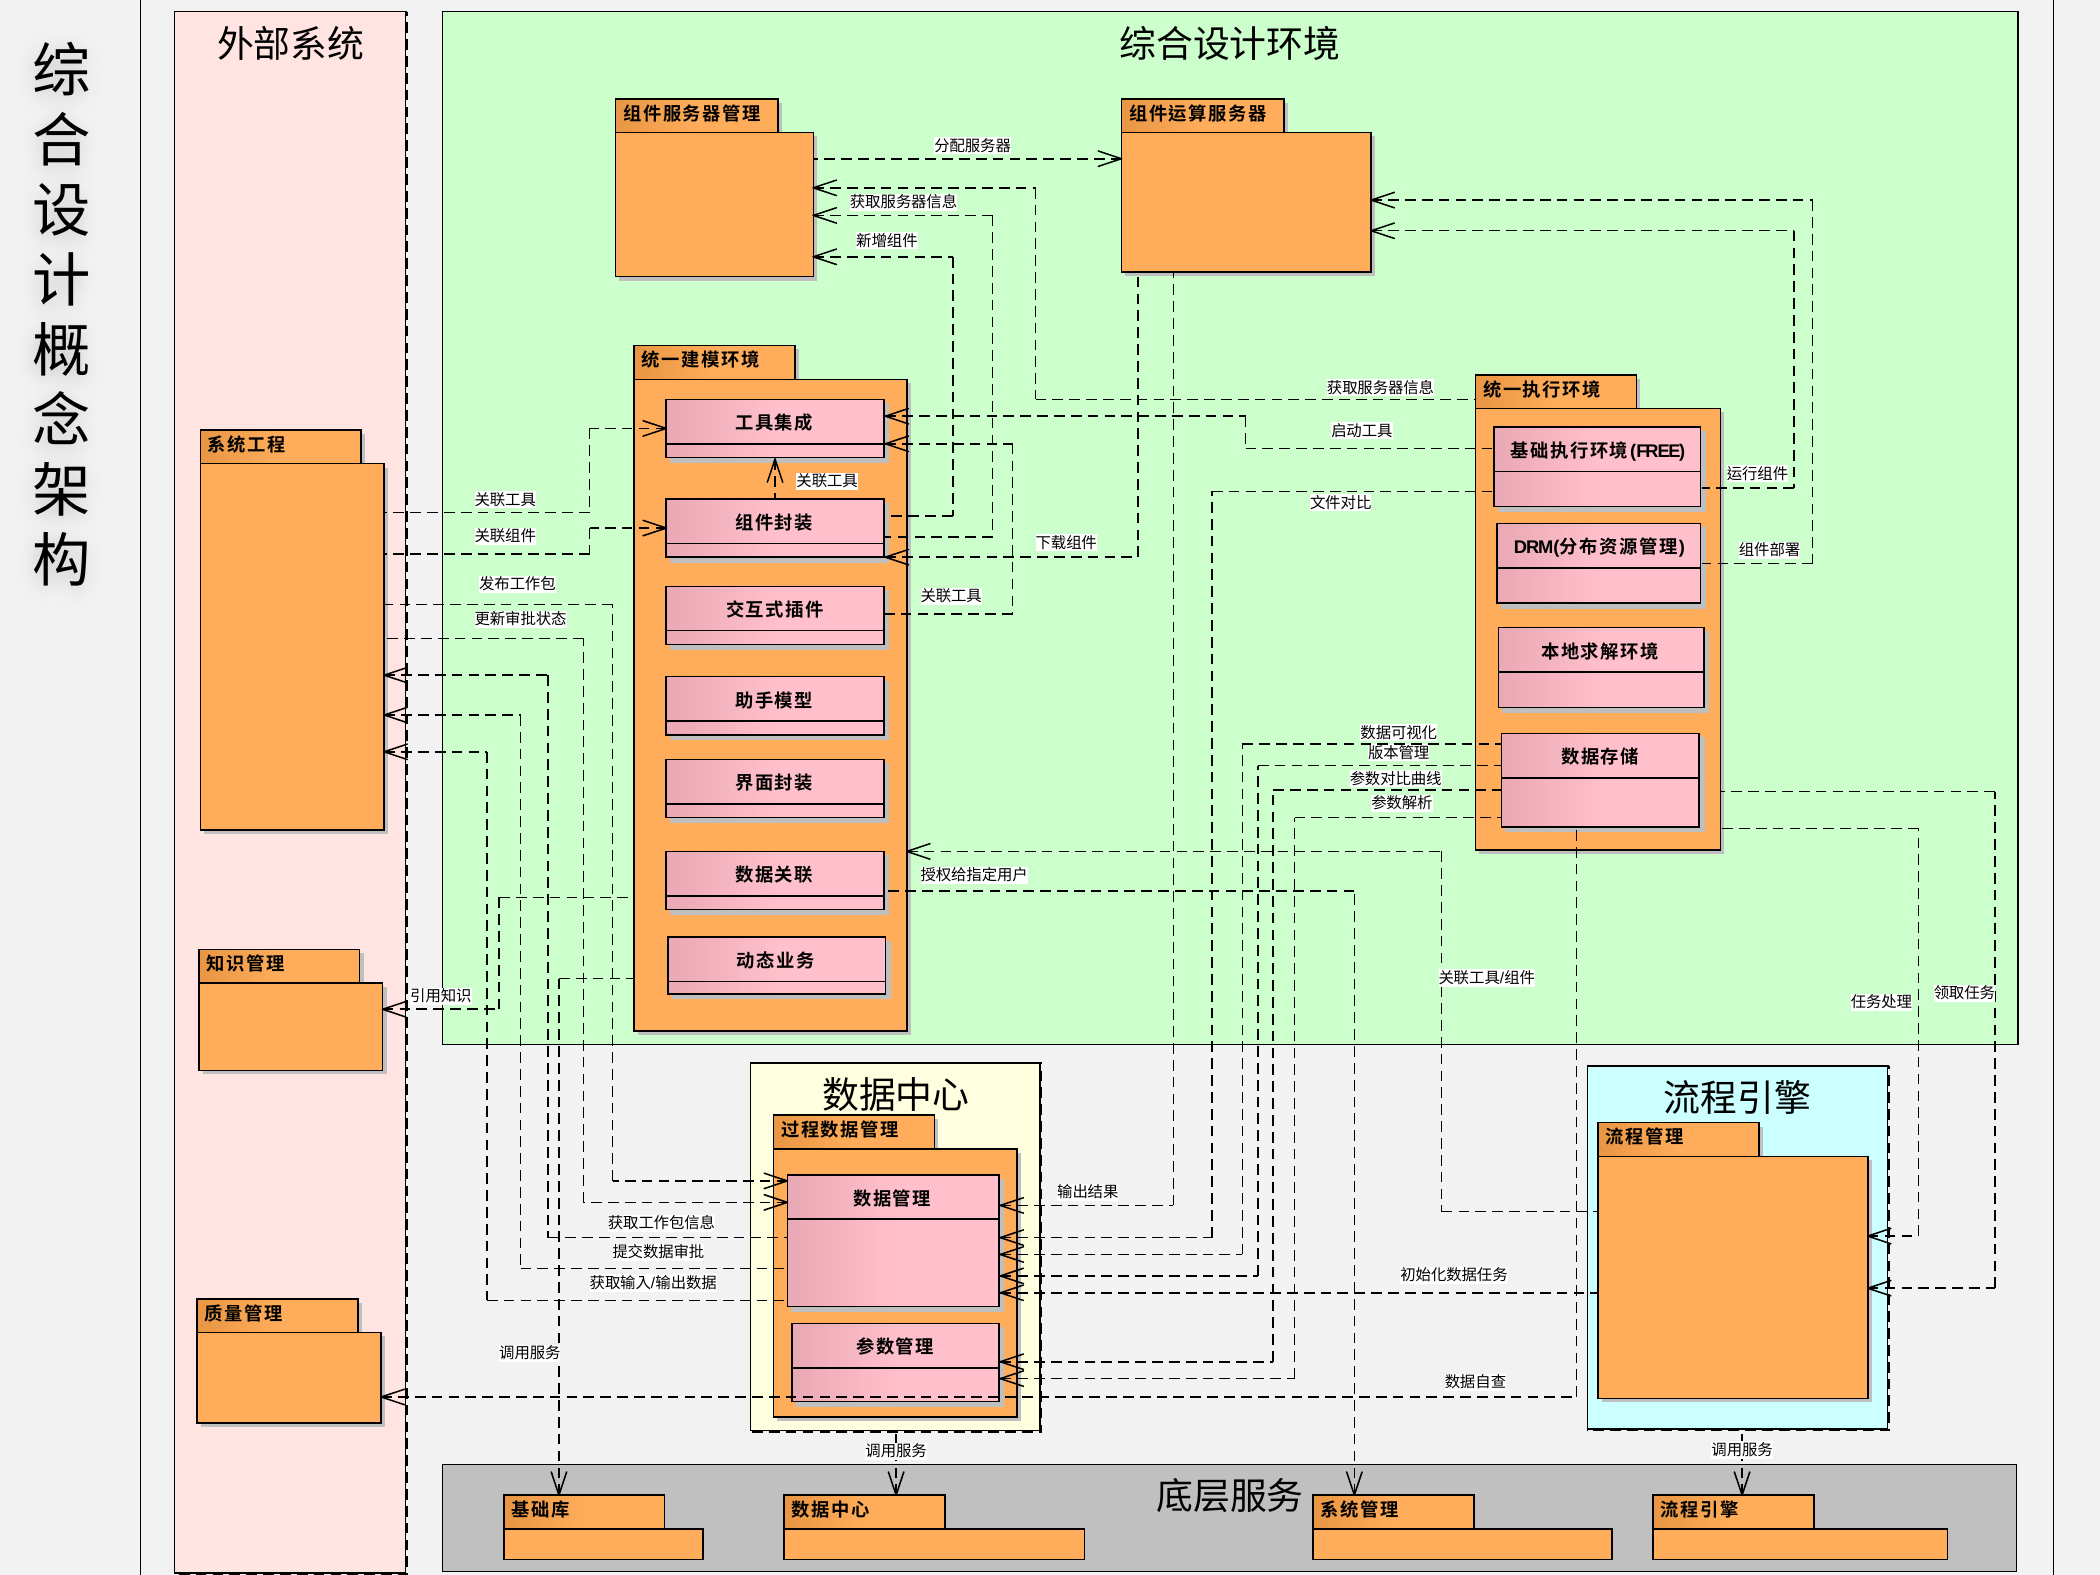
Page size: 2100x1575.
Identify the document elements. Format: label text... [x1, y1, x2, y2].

title 综合设计概念架构 [11, 0, 130, 626]
picture [135, 0, 2058, 1575]
